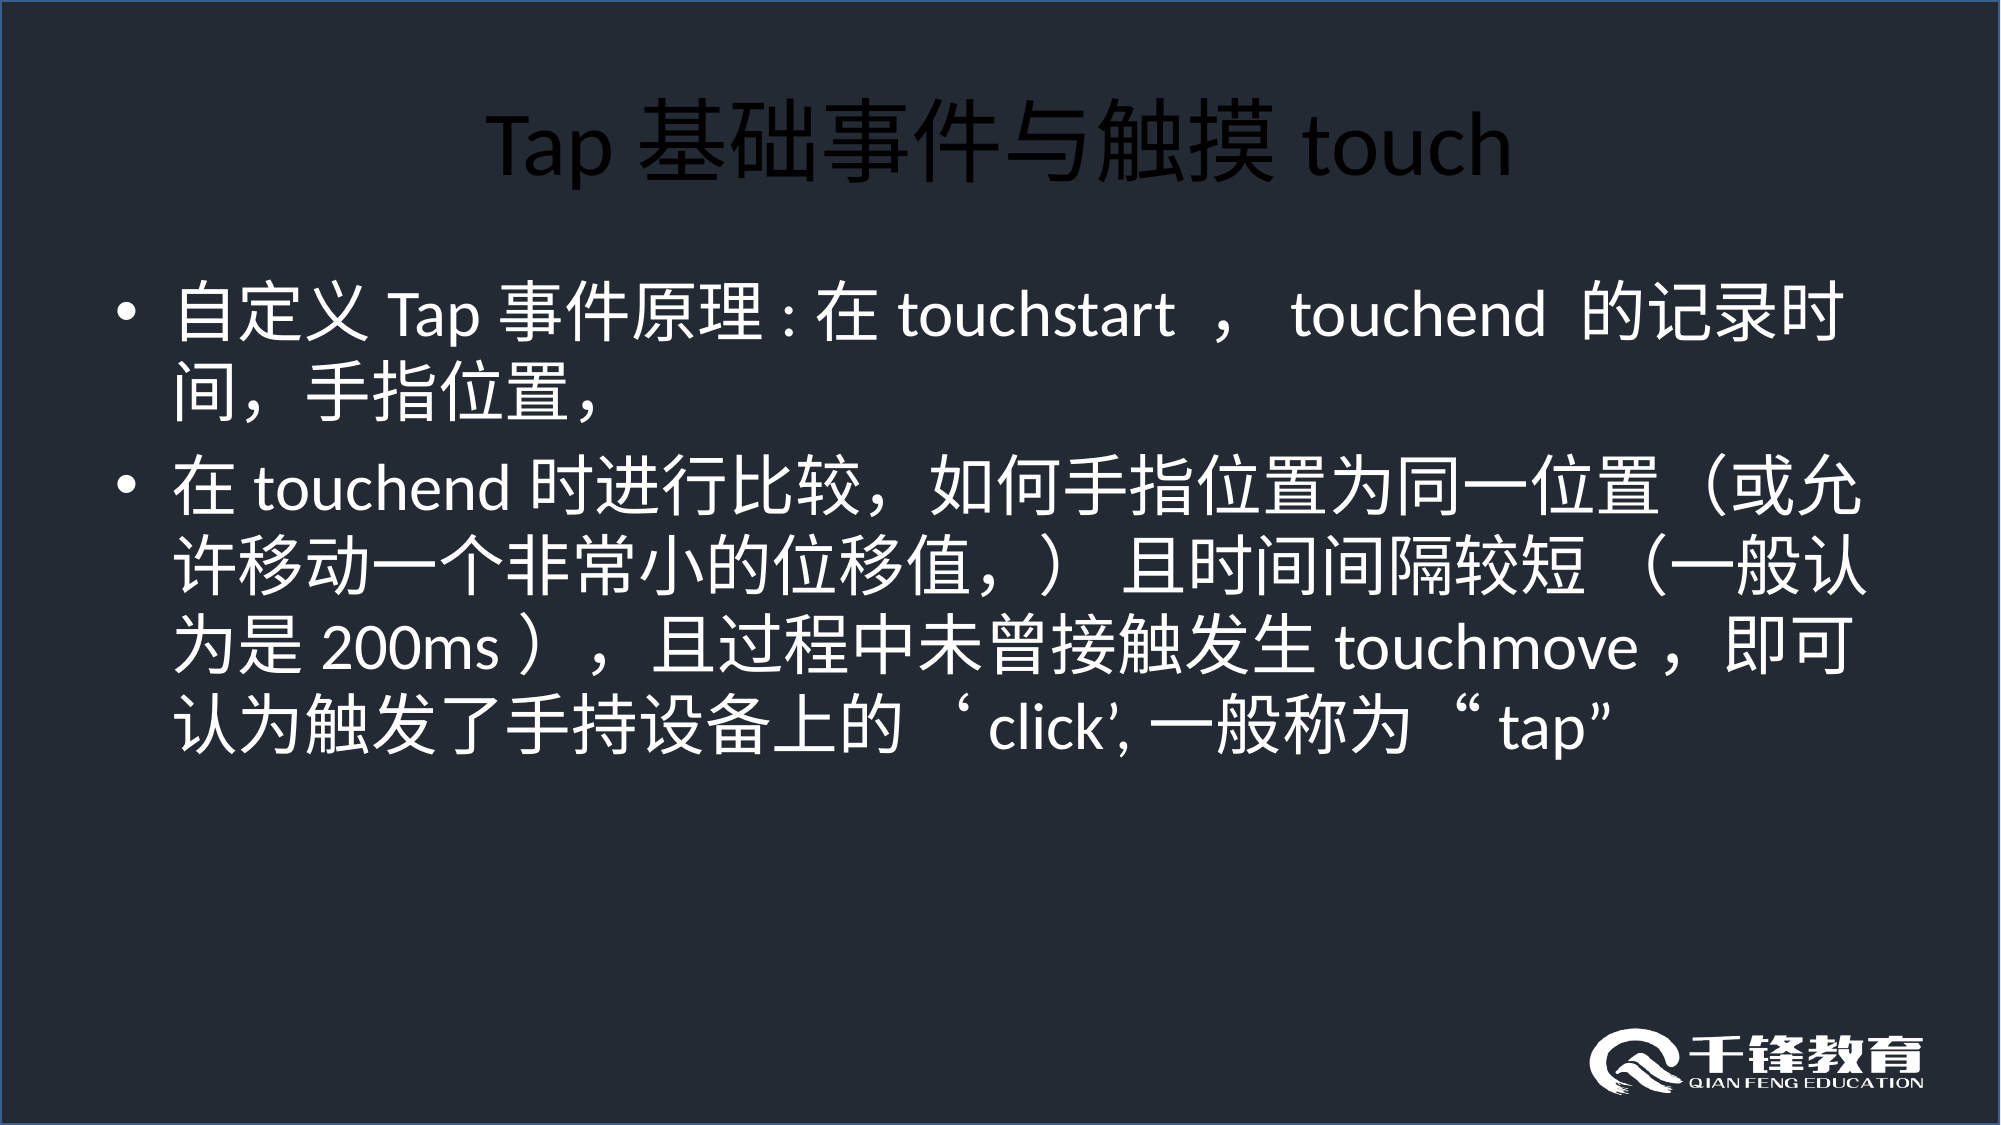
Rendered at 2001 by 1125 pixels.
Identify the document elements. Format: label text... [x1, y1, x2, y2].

picture [1587, 1023, 1930, 1100]
title Tap基础事件与触摸touch [99, 45, 1900, 233]
list 自定义Tap事件原理:在touchstart ，touchend 的记录时间，手指位置， 在touchend时进行比较，如何手指位置为同一位置（或允许移动一个非常小的位移值，） 且时间间隔较短 （一般认为是200ms），且过程中未曾接触发生touchmove，即可认为触发了手持设备上的‘click’,一般称为“tap” [99, 262, 1900, 1005]
